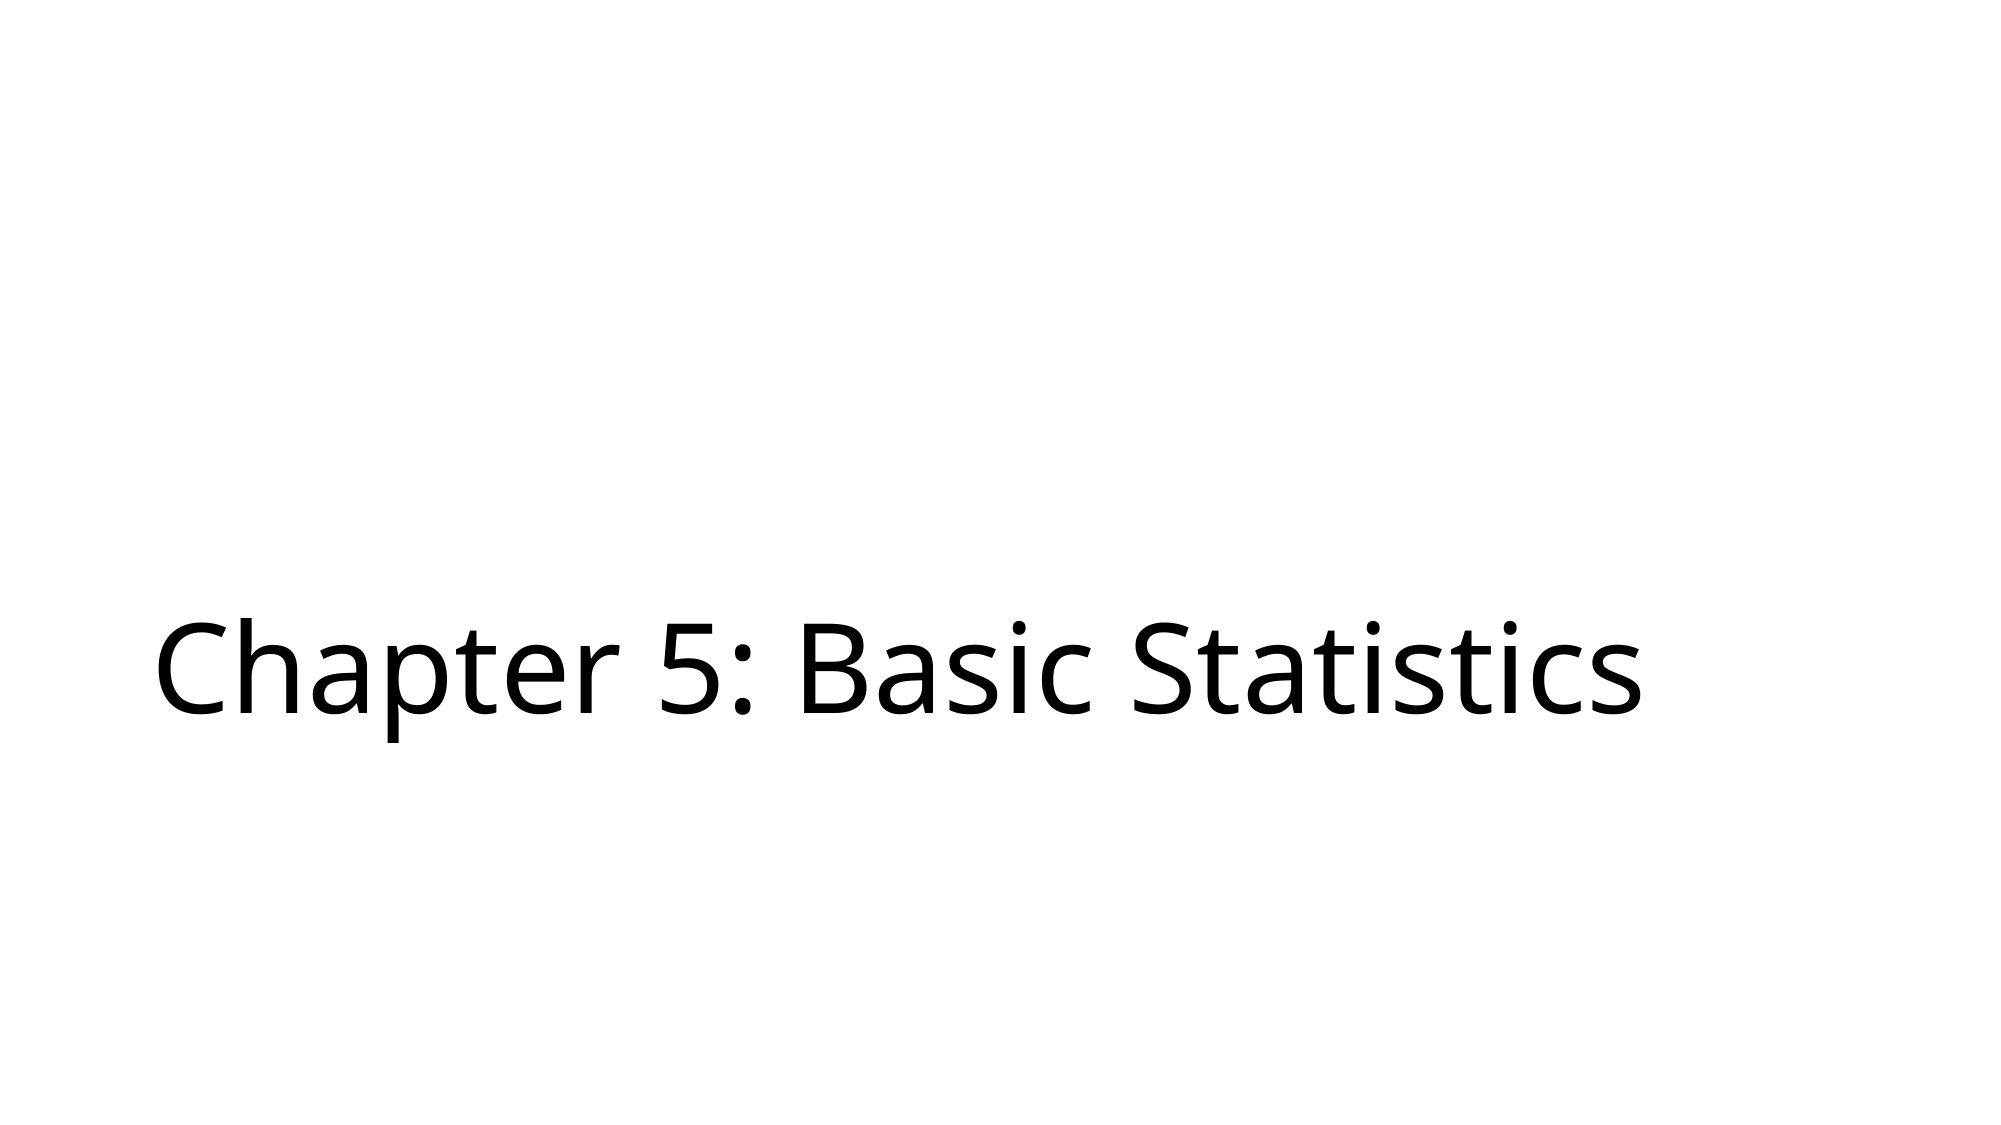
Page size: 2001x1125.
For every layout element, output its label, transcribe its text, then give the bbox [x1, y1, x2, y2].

title Chapter 5: Basic Statistics [136, 280, 1862, 749]
